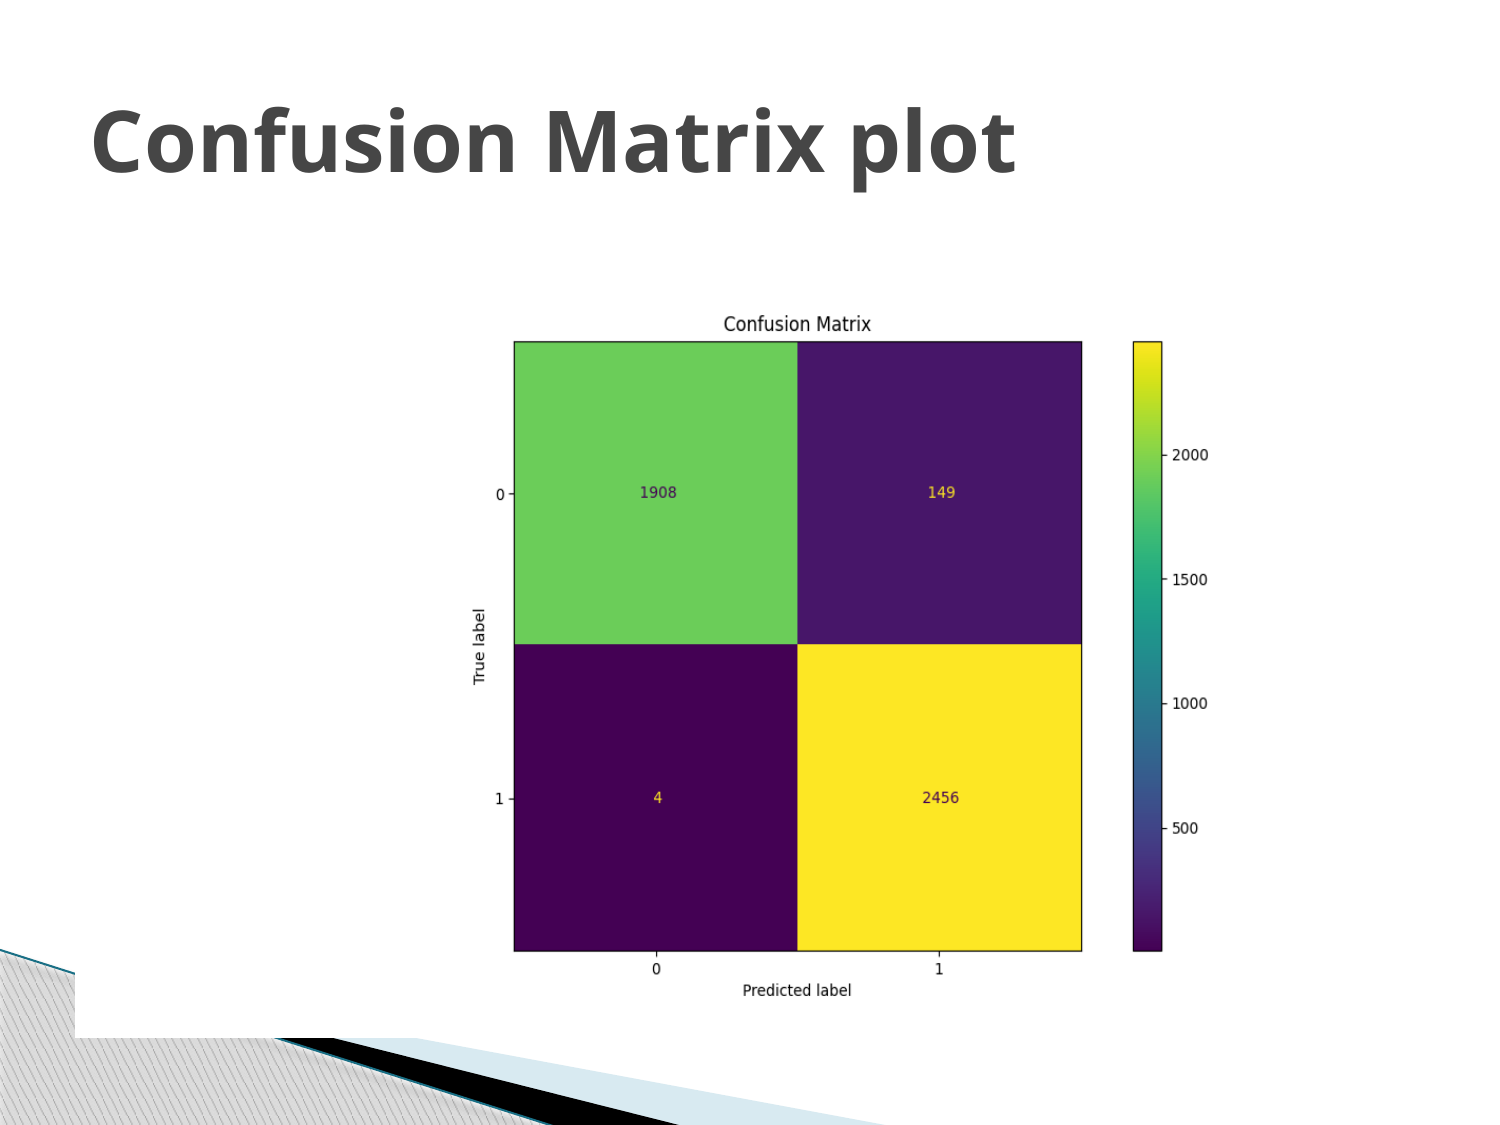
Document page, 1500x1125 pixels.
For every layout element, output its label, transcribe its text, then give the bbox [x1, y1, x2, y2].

title Confusion Matrix plot [75, 45, 1425, 233]
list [74, 245, 1426, 1038]
